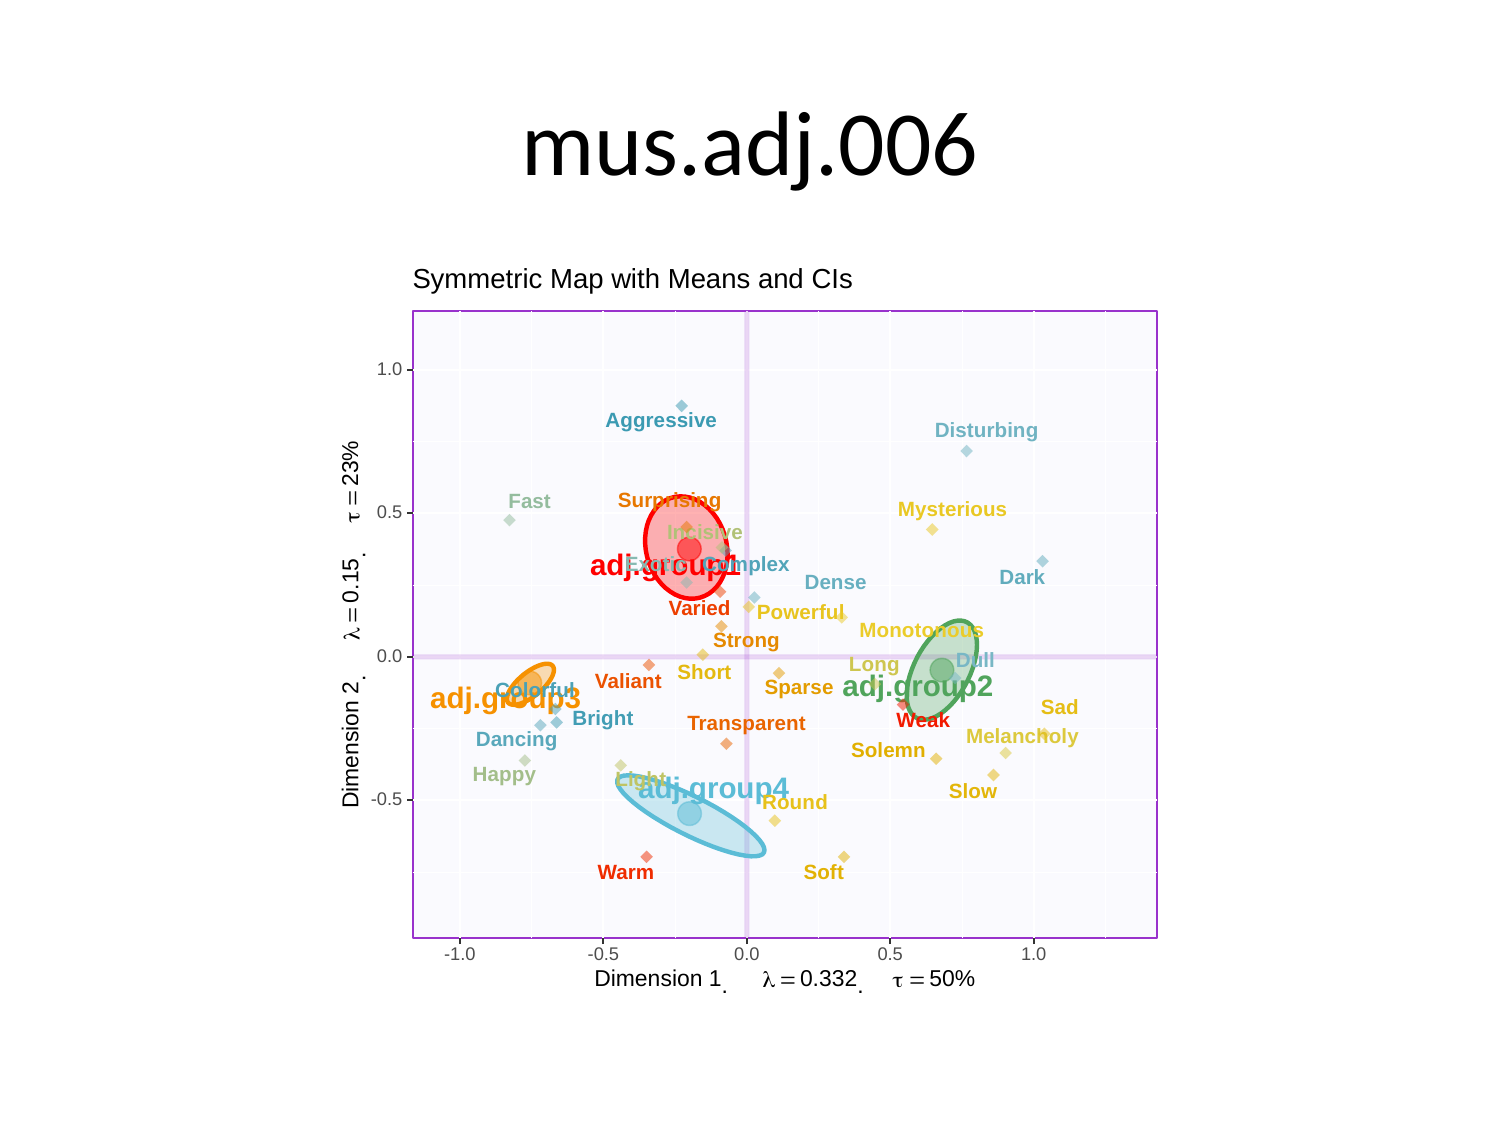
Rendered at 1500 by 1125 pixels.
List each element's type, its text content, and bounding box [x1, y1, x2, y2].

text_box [74, 262, 1426, 1006]
title mus.adj.006 [75, 45, 1425, 233]
